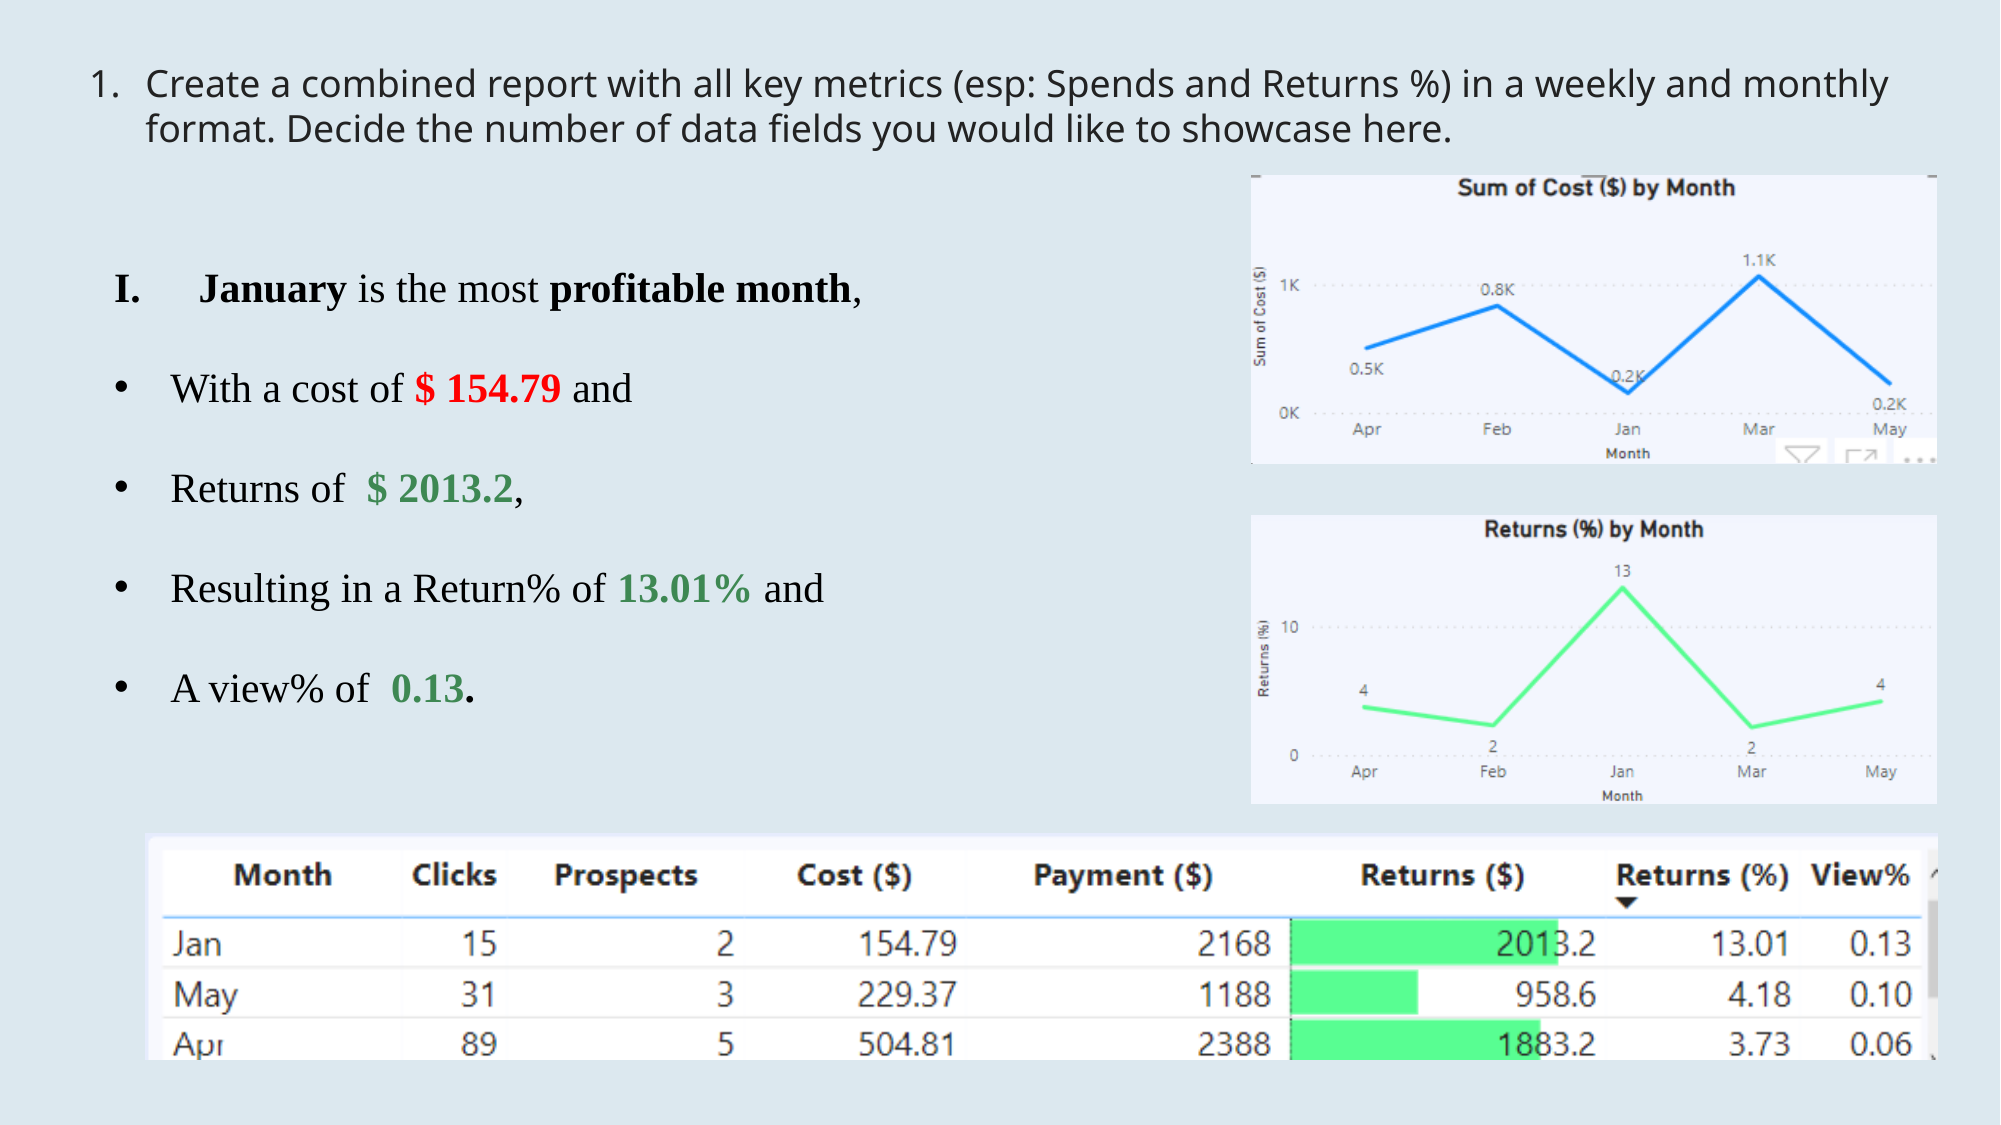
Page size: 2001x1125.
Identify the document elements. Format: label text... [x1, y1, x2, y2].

picture [1250, 515, 1937, 804]
text_box Create a combined report with all key metrics (esp: Spends and Returns %) in a weekly and monthly format. Decide the number of data fields you would like to showcase here. [74, 52, 1926, 203]
text_box January is the most profitable month, With a cost of $ 154.79 and Returns of $ 2013.2, Resulting in a Return% of 13.01% and A view% of 0.13. [99, 253, 1252, 719]
picture [1250, 175, 1937, 464]
picture [145, 833, 1938, 1060]
